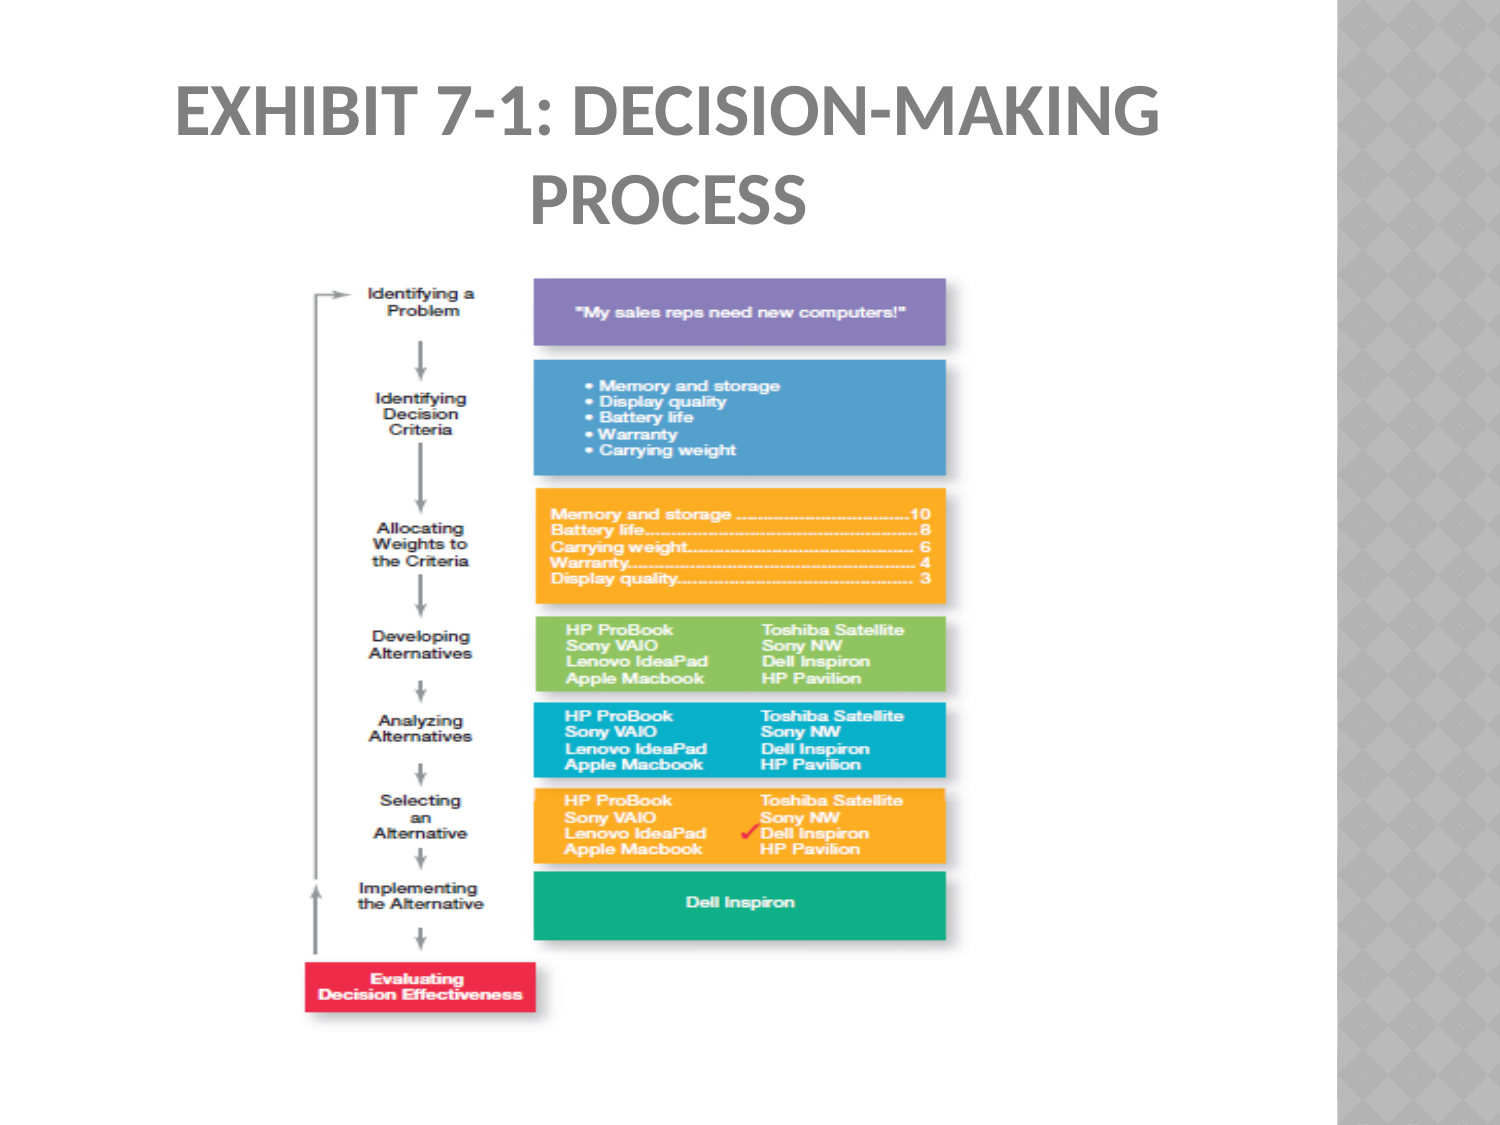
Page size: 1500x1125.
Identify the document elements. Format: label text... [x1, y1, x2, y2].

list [287, 274, 1034, 1037]
title Exhibit 7-1: Decision-Making Process [75, 52, 1263, 240]
